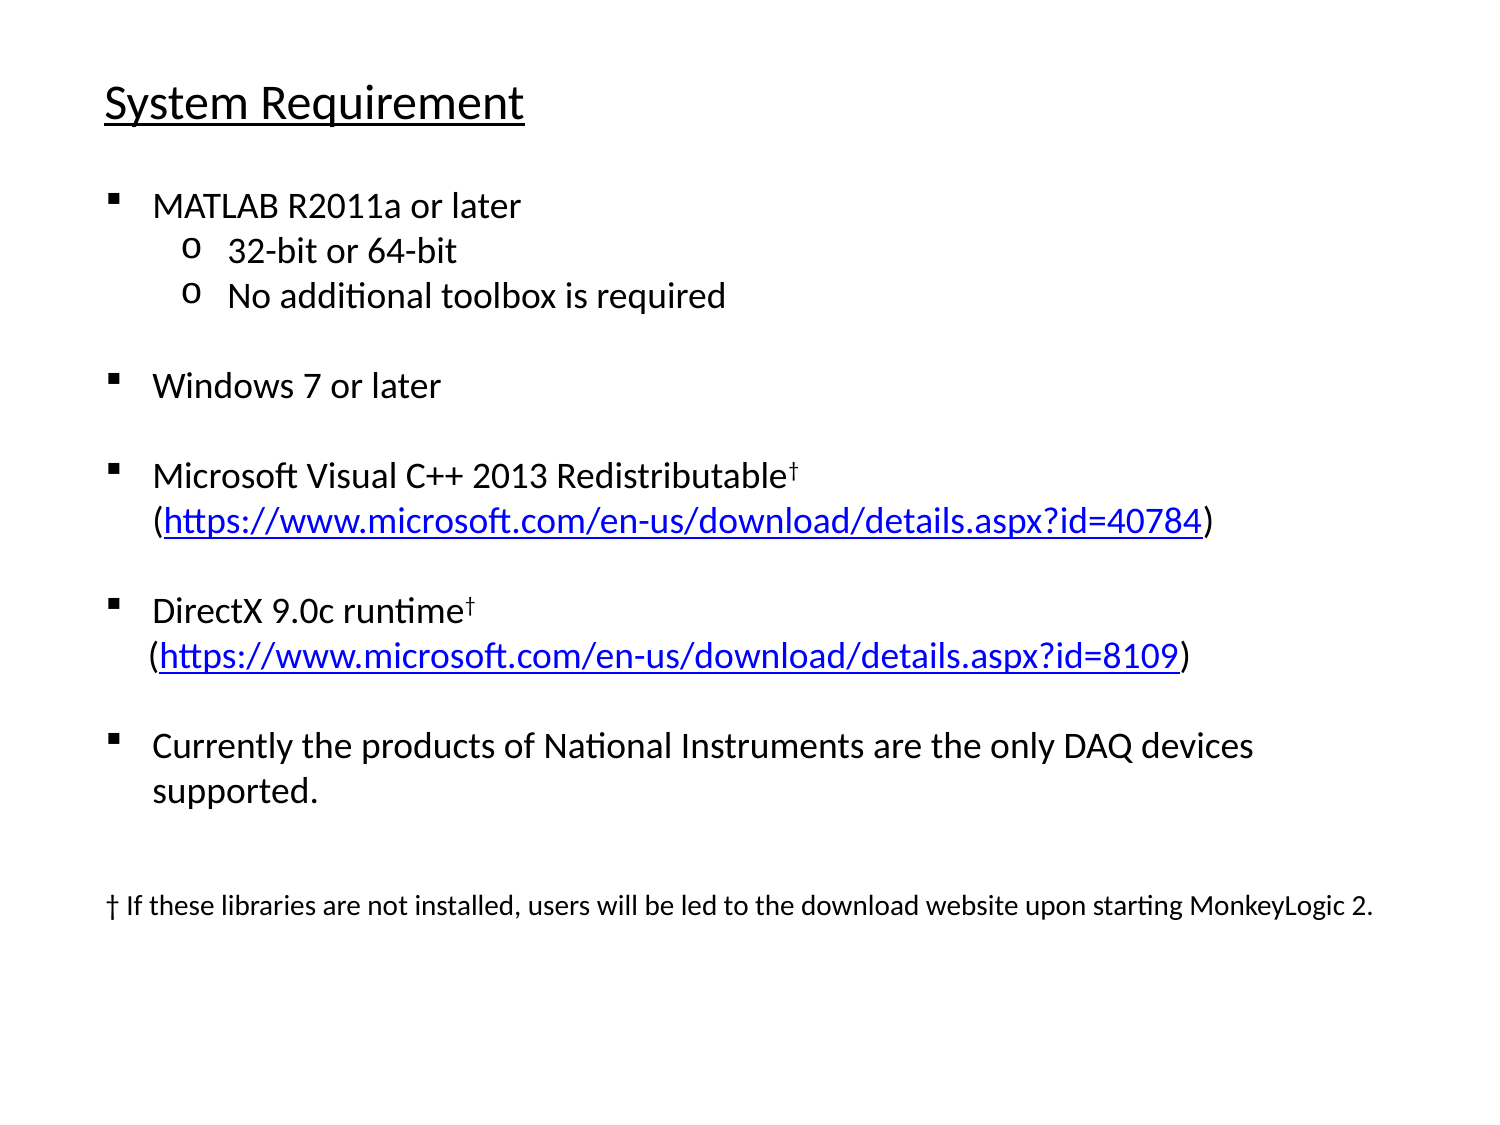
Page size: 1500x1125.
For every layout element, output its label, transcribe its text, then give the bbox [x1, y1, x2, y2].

text_box MATLAB R2011a or later 32-bit or 64-bit No additional toolbox is required Windows 7 or later Microsoft Visual C++ 2013 Redistributable† (https://www.microsoft.com/en-us/download/details.aspx?id=40784) DirectX 9.0c runtime† (https://www.microsoft.com/en-us/download/details.aspx?id=8109) Currently the products of National Instruments are the only DAQ devices supported. † If these libraries are not installed, users will be led to the download website upon starting MonkeyLogic 2. [90, 174, 1396, 929]
text_box System Requirement [89, 62, 540, 138]
